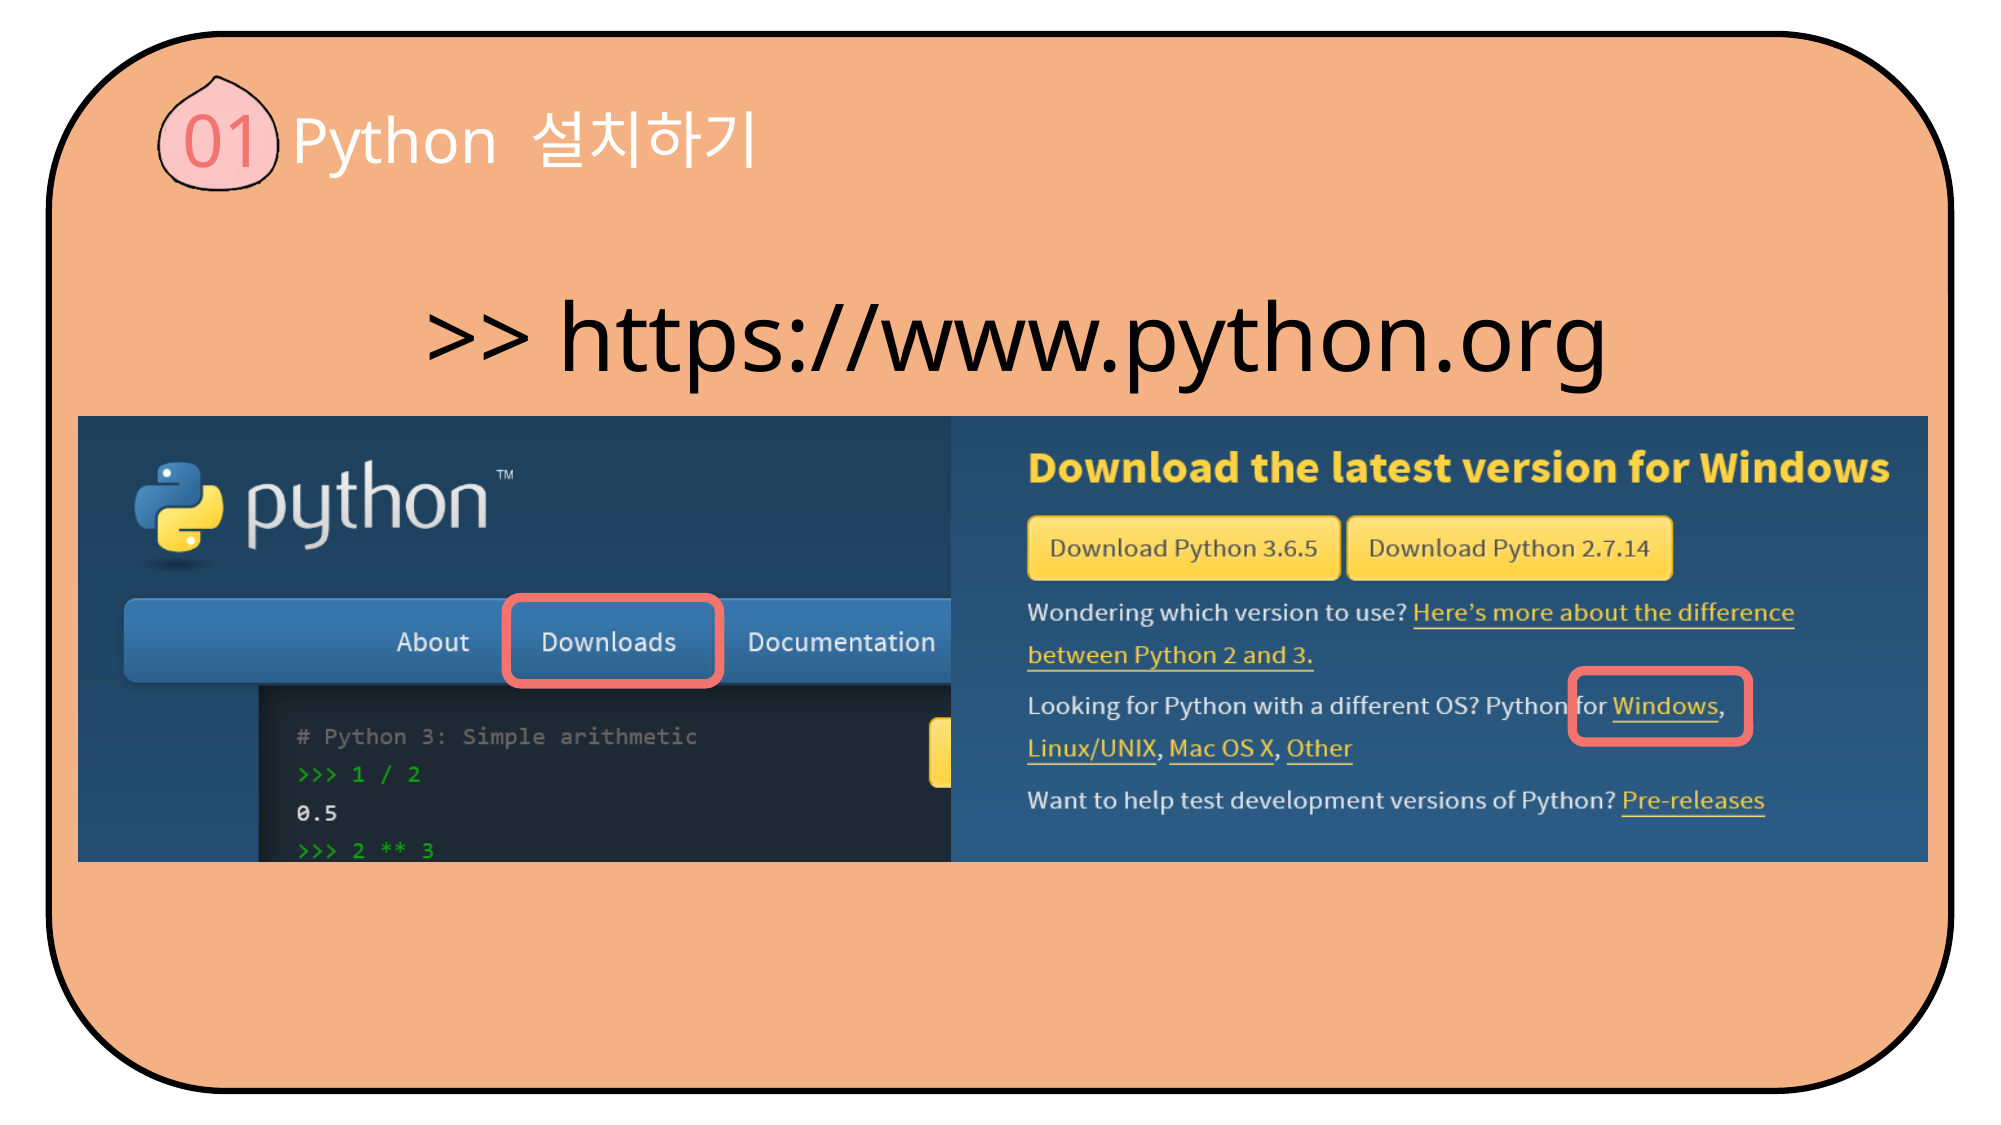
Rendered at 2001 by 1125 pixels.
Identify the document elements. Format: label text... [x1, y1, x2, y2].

picture [78, 416, 1928, 862]
text_box >> https://www.python.org [410, 248, 1658, 398]
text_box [149, 70, 1107, 194]
text_box [47, 32, 1953, 1093]
